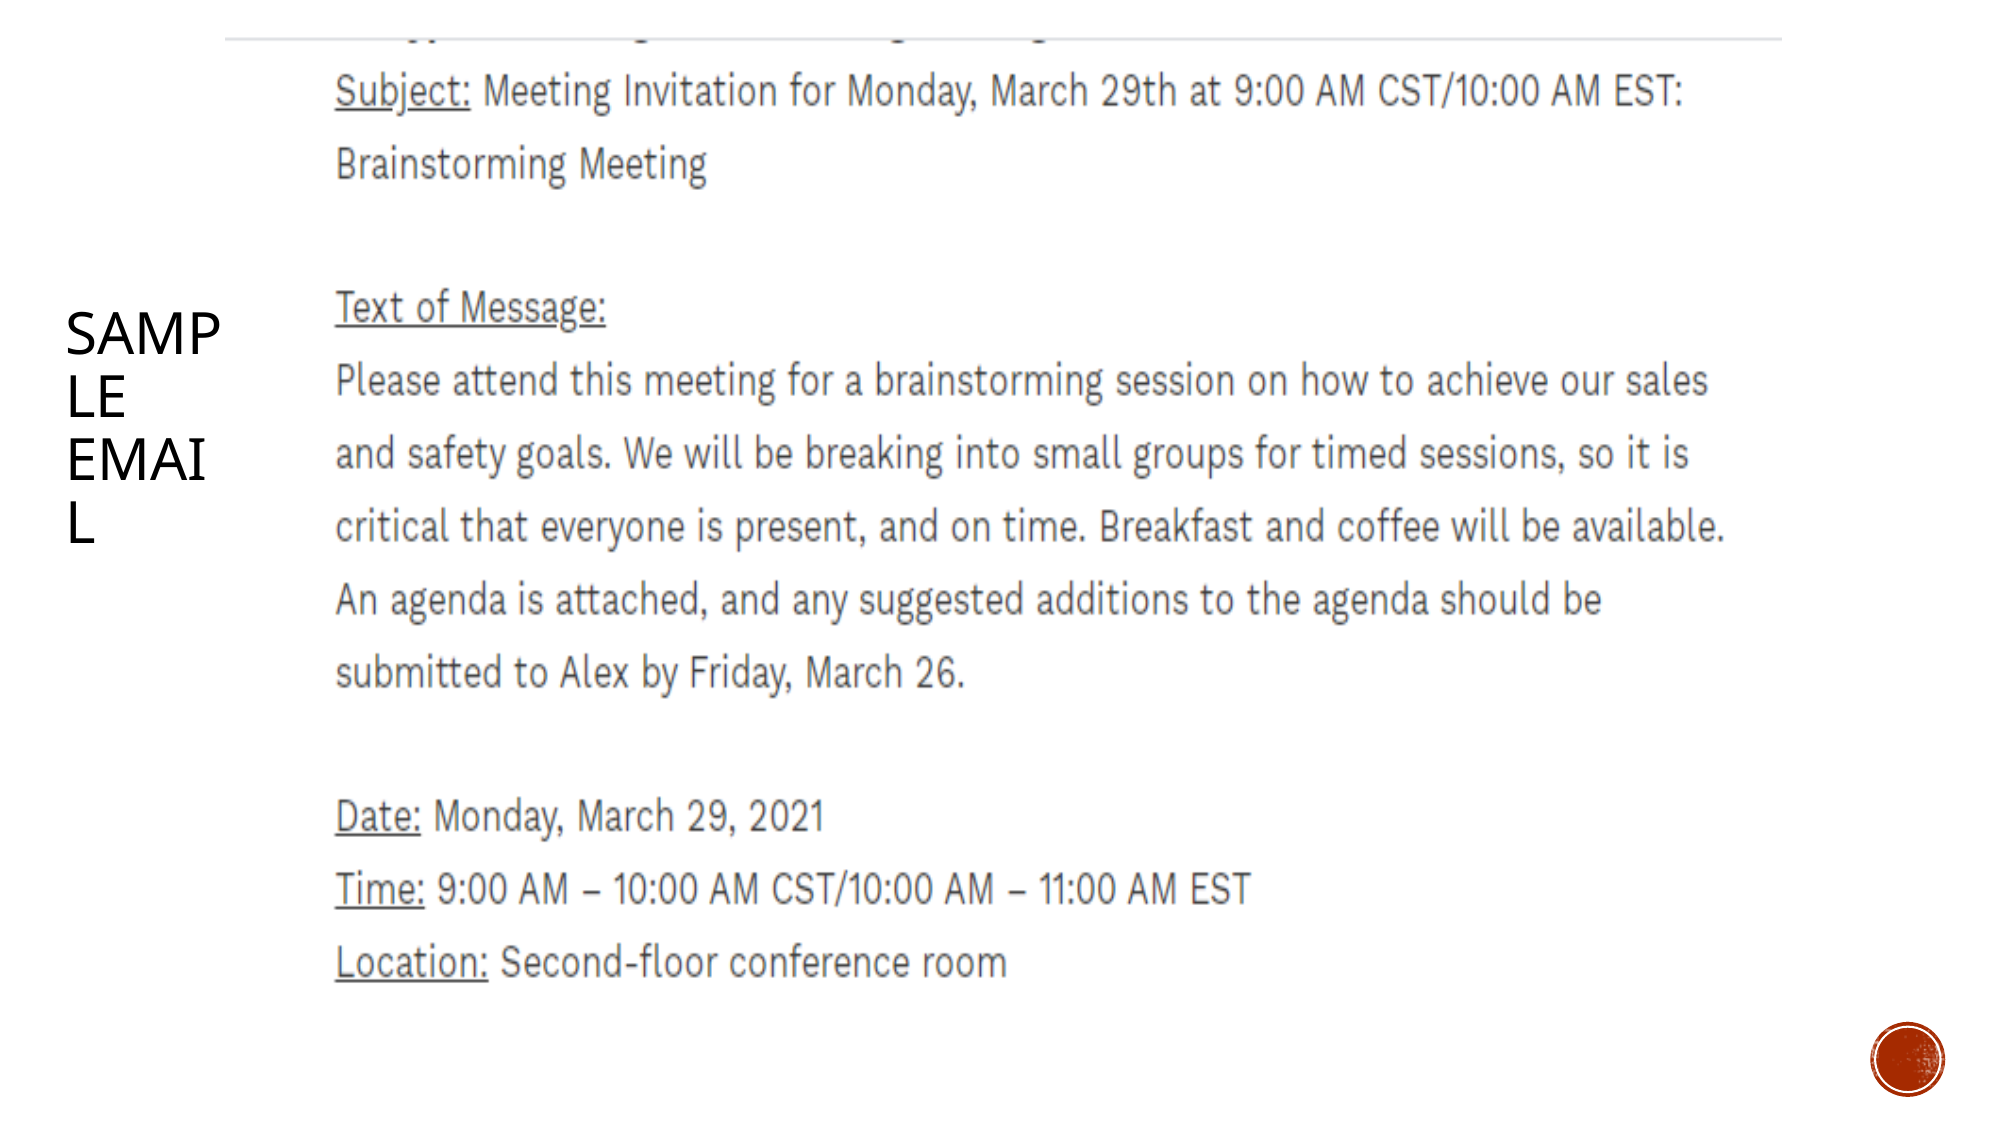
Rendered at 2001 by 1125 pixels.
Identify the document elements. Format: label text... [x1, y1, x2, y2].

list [229, 40, 1779, 1027]
title Sample email [50, 298, 224, 563]
